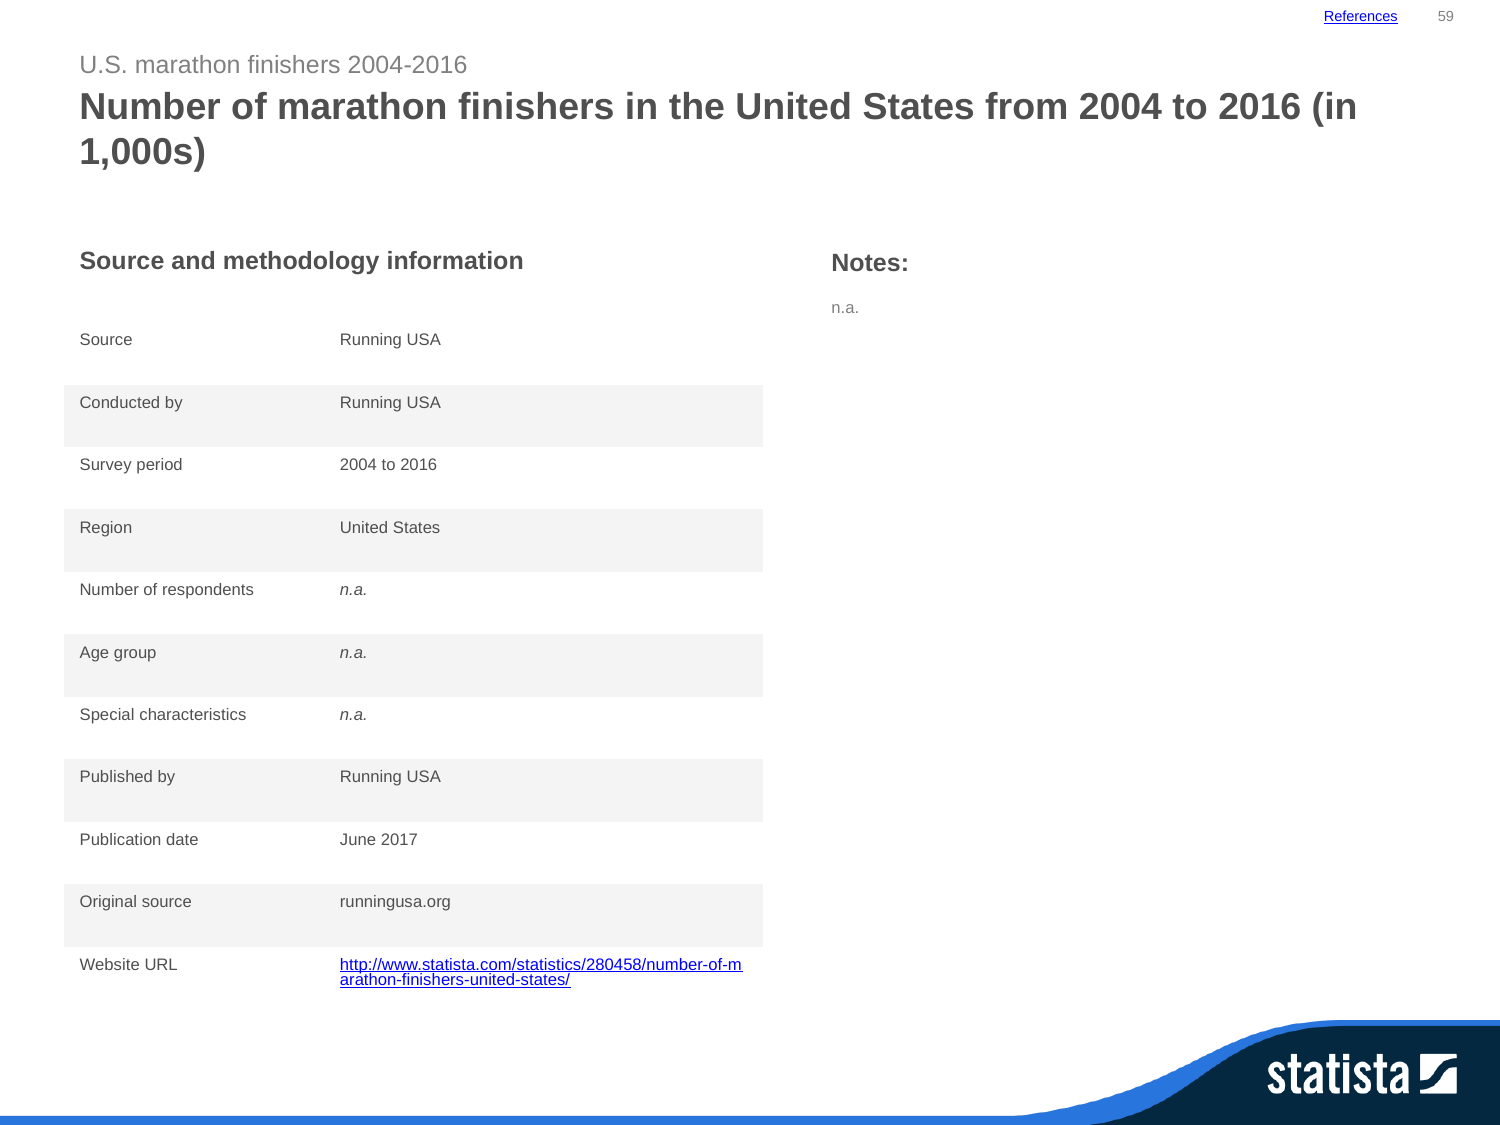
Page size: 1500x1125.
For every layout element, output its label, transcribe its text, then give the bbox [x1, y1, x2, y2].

table_cell n.a. [326, 636, 762, 697]
table_cell Published by [65, 761, 324, 822]
table_cell runningusa.org [326, 886, 762, 947]
table_cell Region [65, 511, 324, 572]
text_box [0, 1019, 1500, 1125]
table_cell Number of respondents [65, 574, 324, 634]
table_cell Conducted by [65, 386, 324, 447]
table_cell http://www.statista.com/statistics/280458/number-of-marathon-finishers-united-states/ [326, 949, 762, 1009]
text_box U.S. marathon finishers 2004-2016 [63, 40, 1415, 85]
text_box 59 [1394, 0, 1471, 35]
table_cell Original source [65, 886, 324, 947]
table_cell Source [65, 326, 324, 385]
text_box Number of marathon finishers in the United States from 2004 to 2016 (in 1,000s) [63, 85, 1415, 219]
table_cell June 2017 [326, 824, 762, 884]
table_cell Running USA [326, 761, 762, 822]
text_box Notes: n.a. [815, 237, 1425, 1025]
table_cell Running USA [326, 386, 762, 447]
table_cell Running USA [326, 326, 762, 385]
text_box References [63, 0, 1394, 35]
table_cell Age group [65, 636, 324, 697]
table_cell n.a. [326, 699, 762, 759]
table_cell 2004 to 2016 [326, 449, 762, 509]
table_header Source and methodology information [65, 240, 762, 320]
table_cell Special characteristics [65, 699, 324, 759]
table_cell United States [326, 511, 762, 572]
table_cell Website URL [65, 949, 324, 1009]
table_cell Survey period [65, 449, 324, 509]
table_cell n.a. [326, 574, 762, 634]
table_cell Publication date [65, 824, 324, 884]
